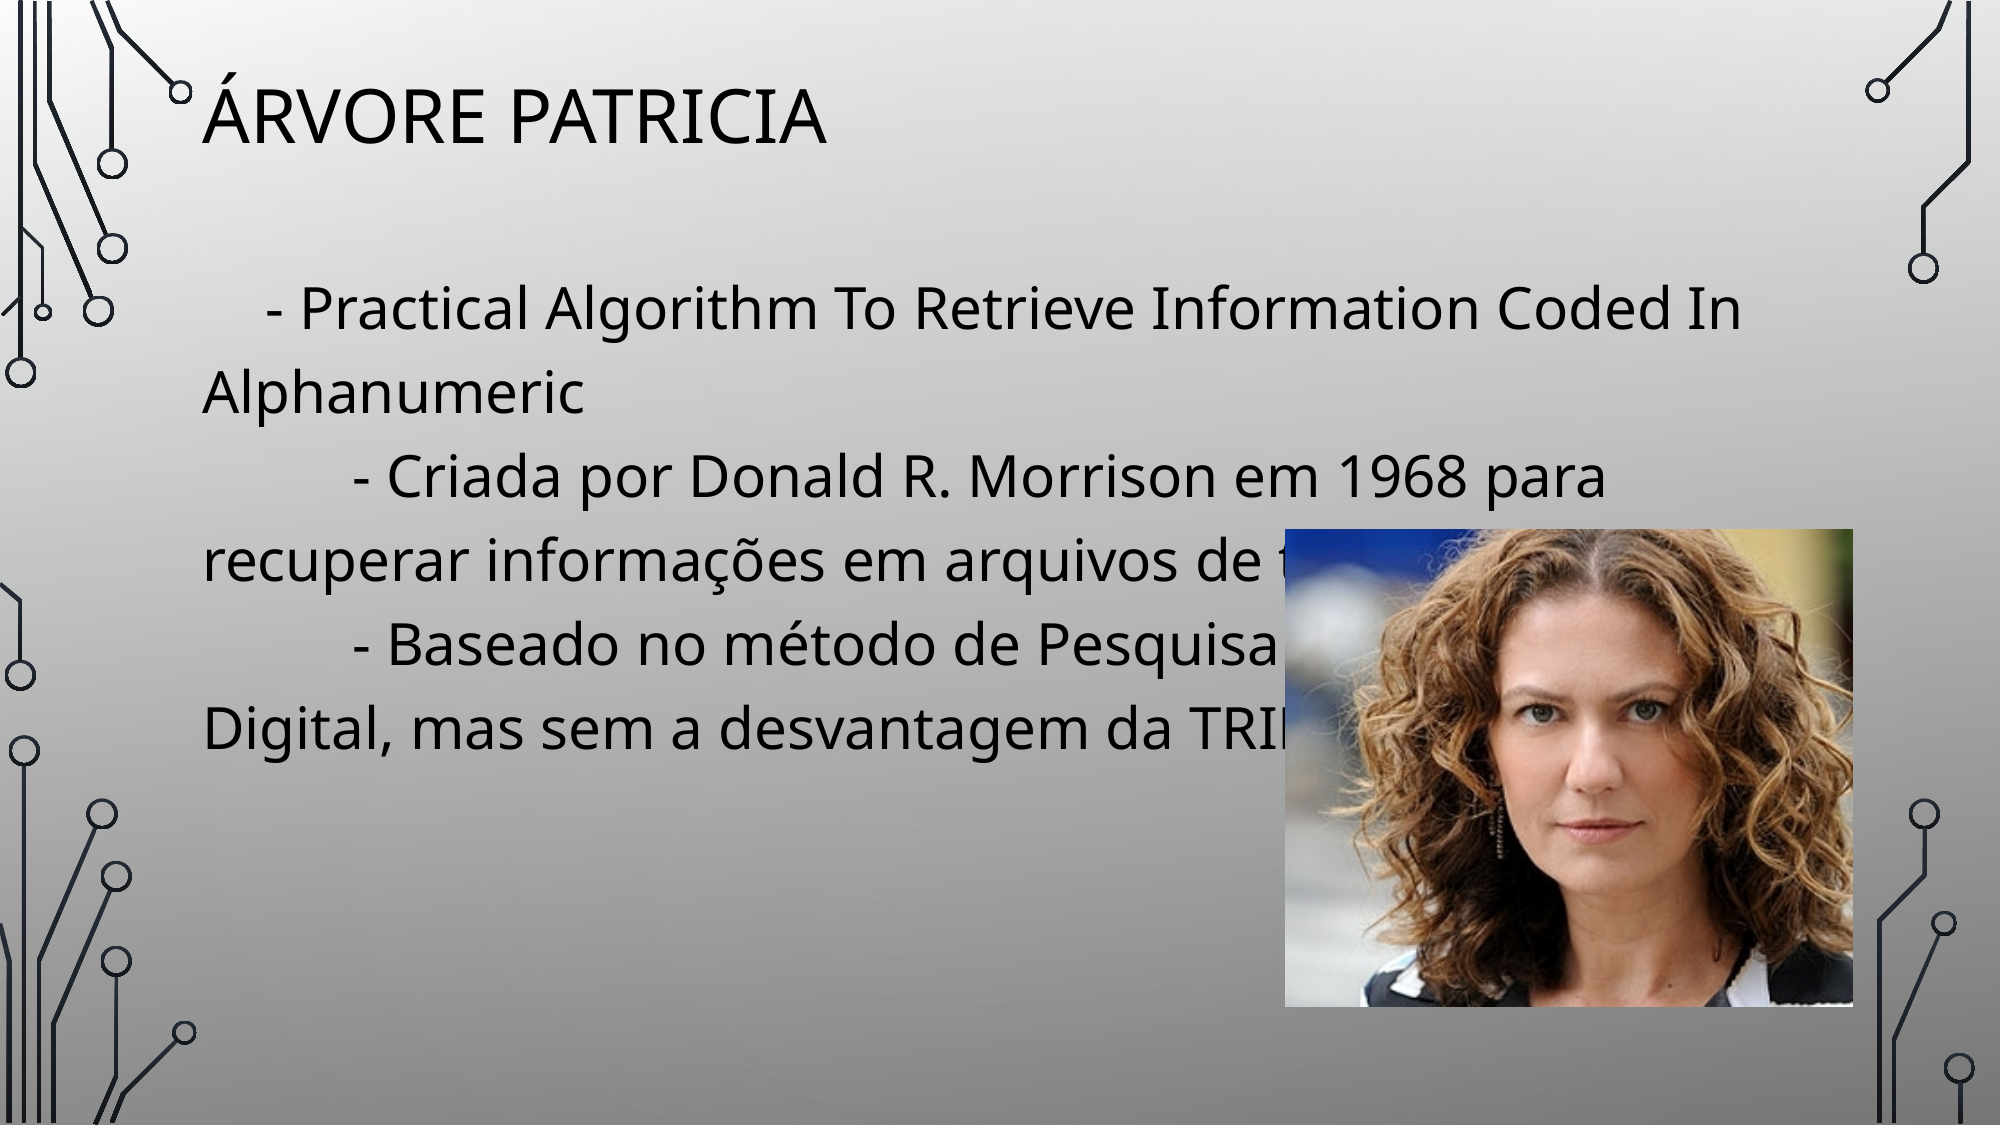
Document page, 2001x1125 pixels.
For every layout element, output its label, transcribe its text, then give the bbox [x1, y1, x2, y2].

title ÁRVORE PATRICIA [187, 0, 1813, 179]
picture [1284, 529, 1853, 1007]
list - Practical Algorithm To Retrieve Information Coded In Alphanumeric - Criada por Donald R. Morrison em 1968 para recuperar informações em arquivos de texto. - Baseado no método de Pesquisa Digital, mas sem a desvantagem da TRIE. [187, 179, 1853, 1007]
